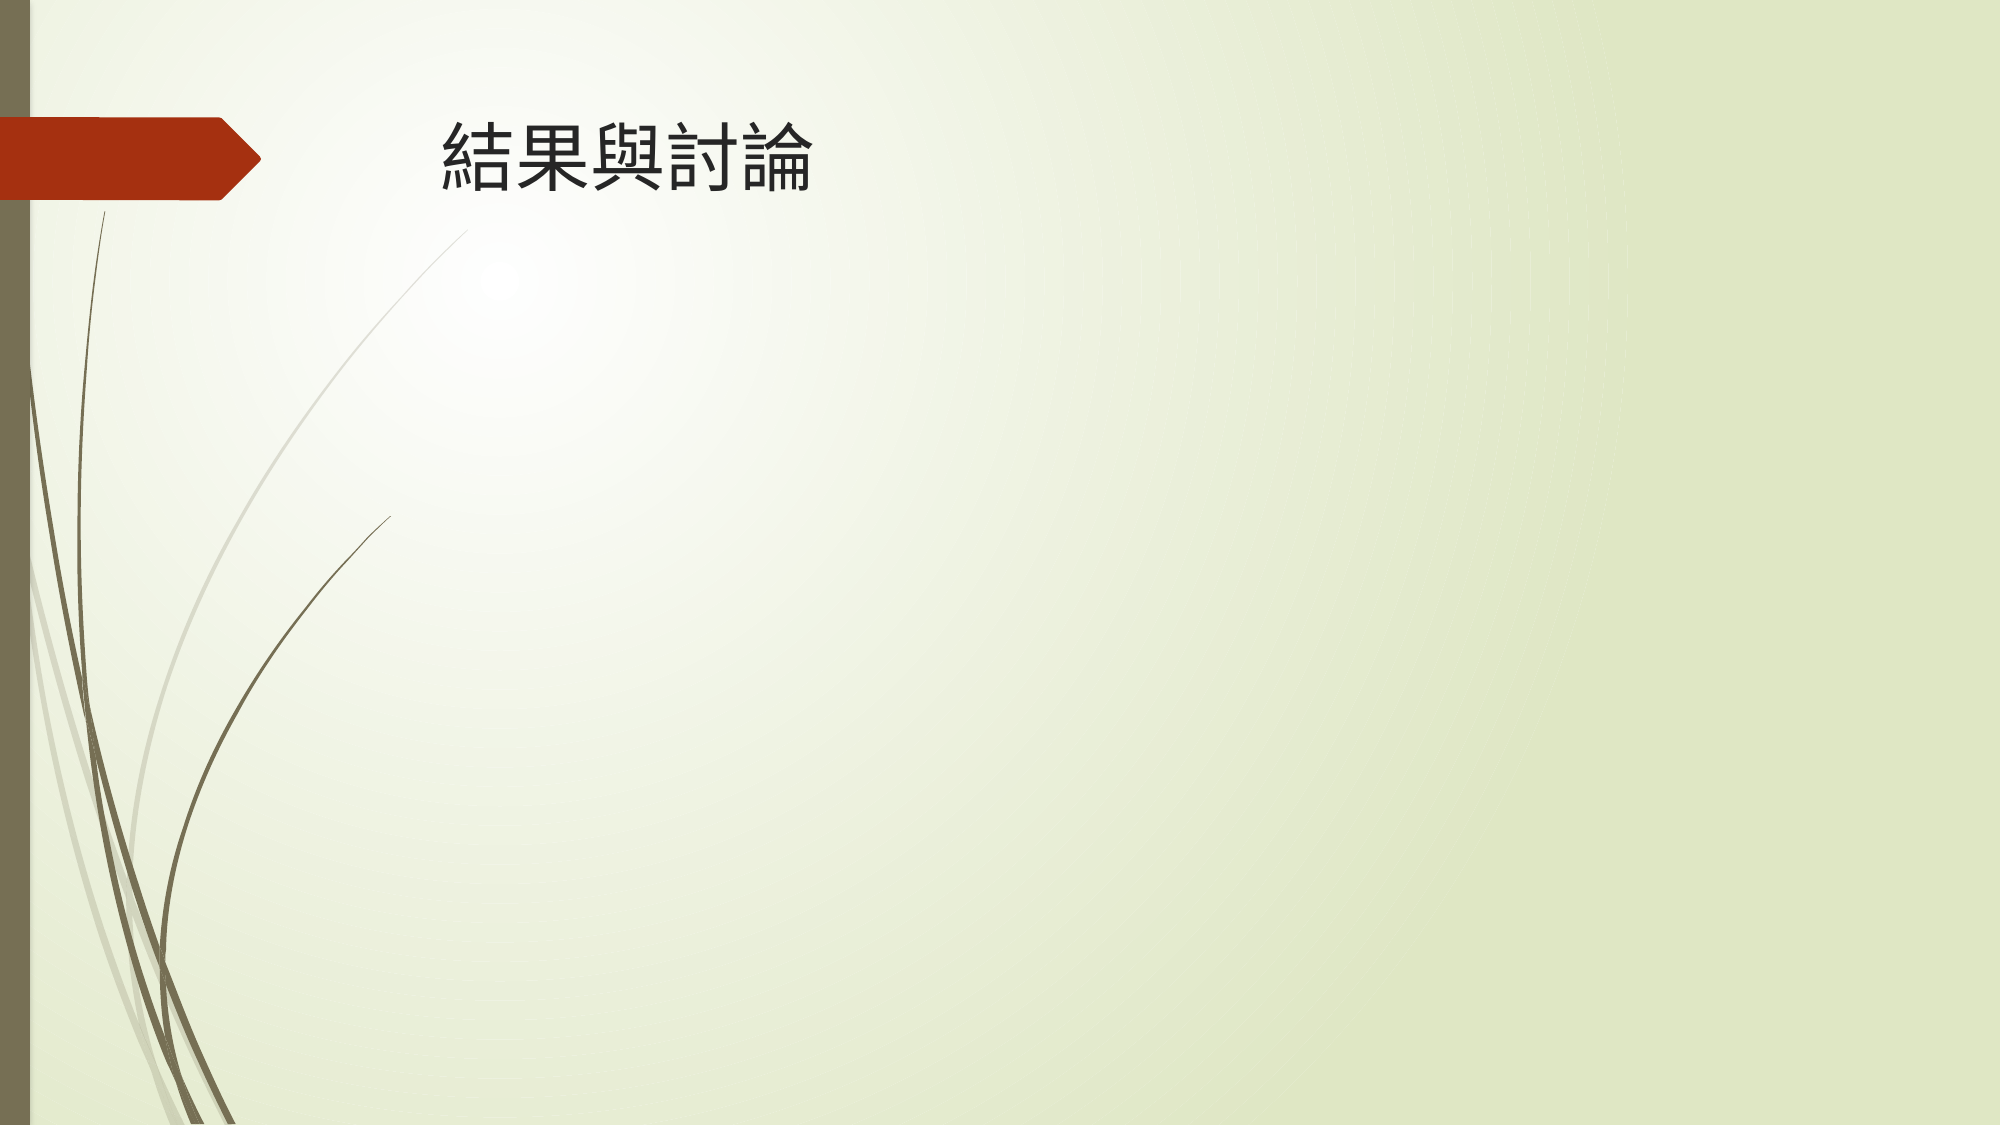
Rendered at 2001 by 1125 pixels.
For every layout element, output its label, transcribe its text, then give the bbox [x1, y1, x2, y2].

title 結果與討論 [425, 102, 1888, 313]
